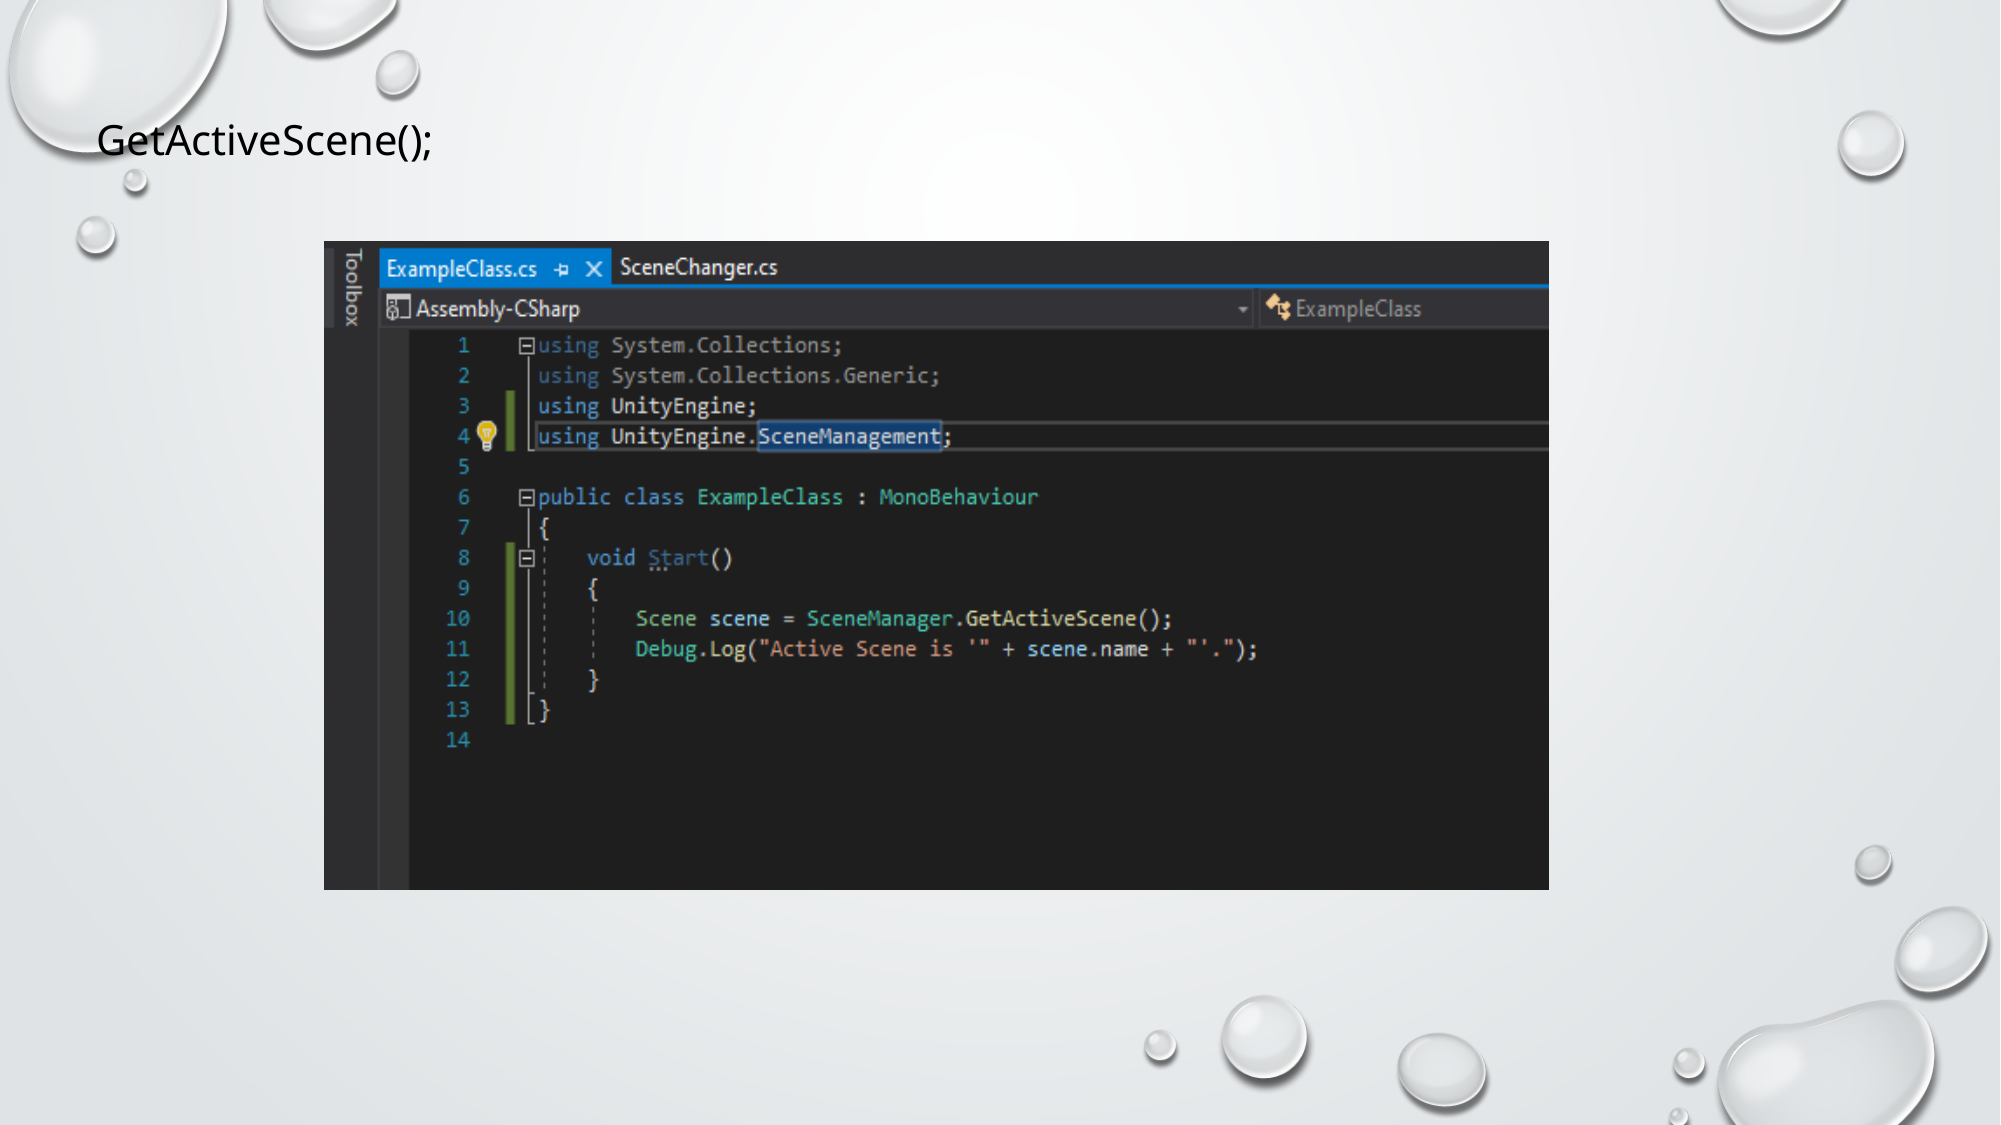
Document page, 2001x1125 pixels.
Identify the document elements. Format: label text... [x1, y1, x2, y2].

picture [0, 0, 2000, 1125]
list GetActiveScene(); [81, 96, 1850, 950]
